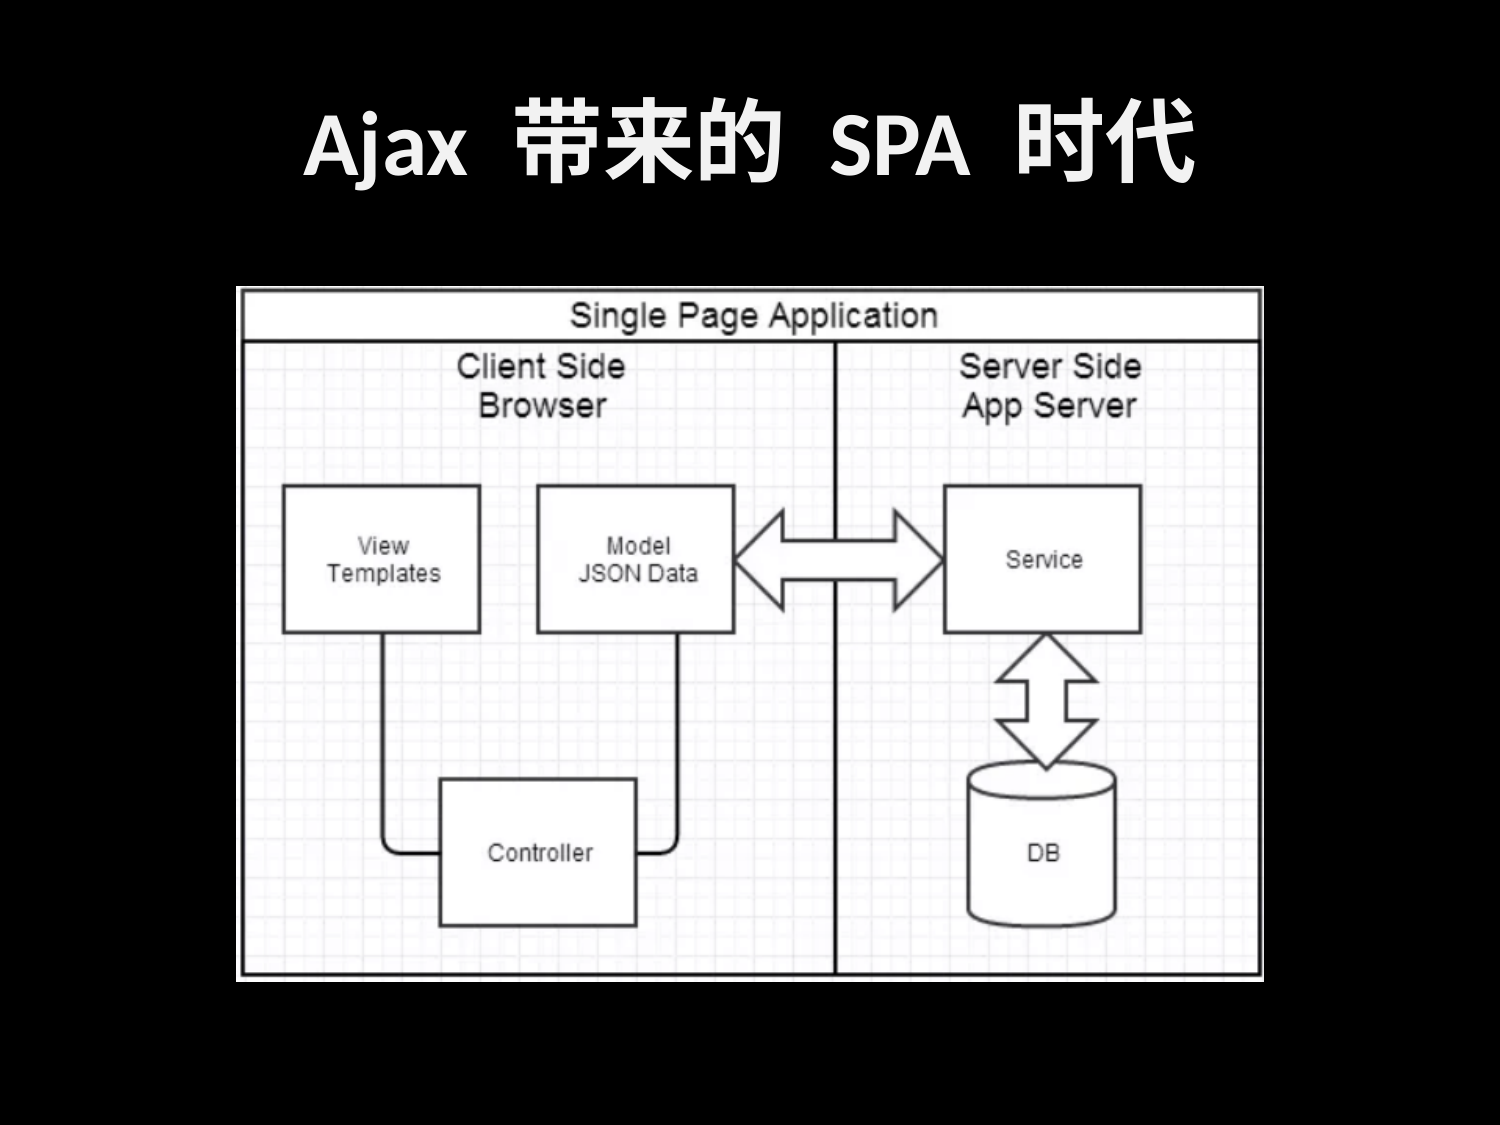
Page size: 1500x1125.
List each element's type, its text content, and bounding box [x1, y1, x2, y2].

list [236, 285, 1264, 982]
title Ajax 带来的 SPA 时代 [75, 45, 1425, 233]
